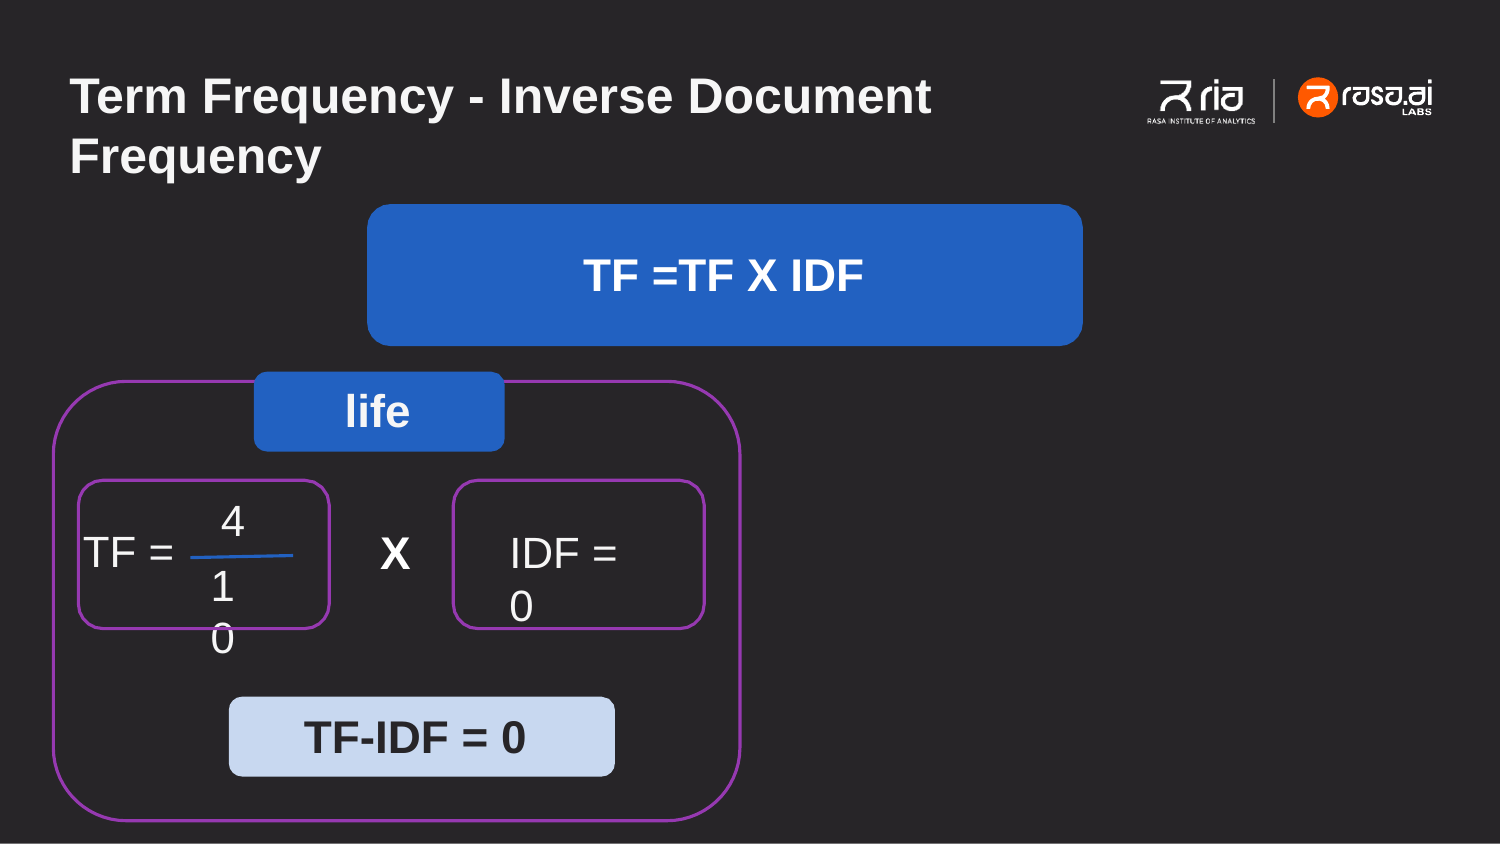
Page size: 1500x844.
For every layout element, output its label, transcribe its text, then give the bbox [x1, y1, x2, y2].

picture [1150, 70, 1263, 132]
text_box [51, 371, 742, 823]
text_box [367, 204, 1083, 347]
text_box TF =TF X IDF life [342, 243, 869, 437]
title Term Frequency - Inverse Document Frequency [67, 61, 1150, 205]
